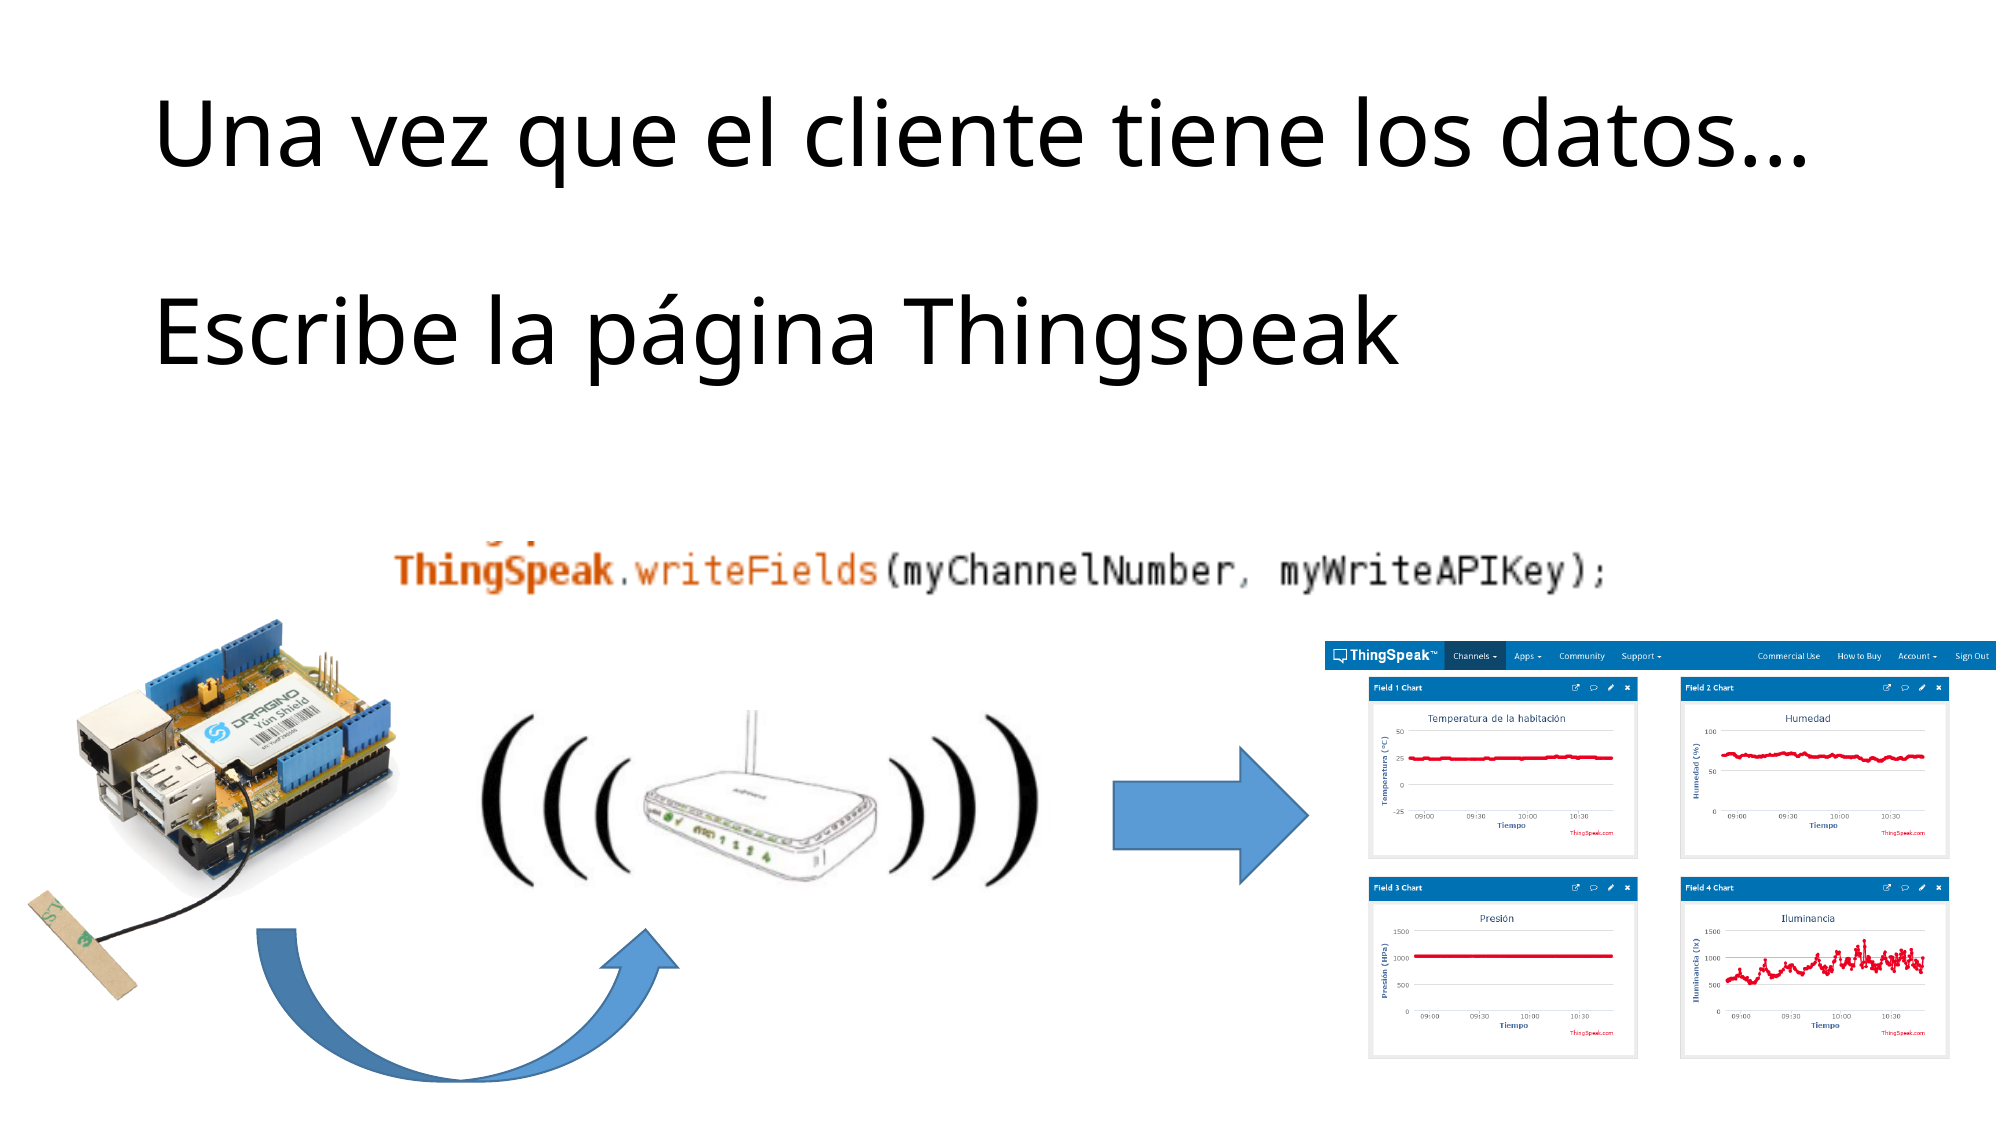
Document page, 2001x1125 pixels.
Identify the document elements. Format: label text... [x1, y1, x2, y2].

picture [1, 541, 1628, 1019]
title Una vez que el cliente tiene los datos... Escribe la página Thingspeak [137, 60, 1863, 412]
picture [476, 709, 1051, 893]
picture [1325, 641, 1996, 1063]
text_box [1112, 745, 1310, 886]
text_box [291, 928, 680, 1083]
